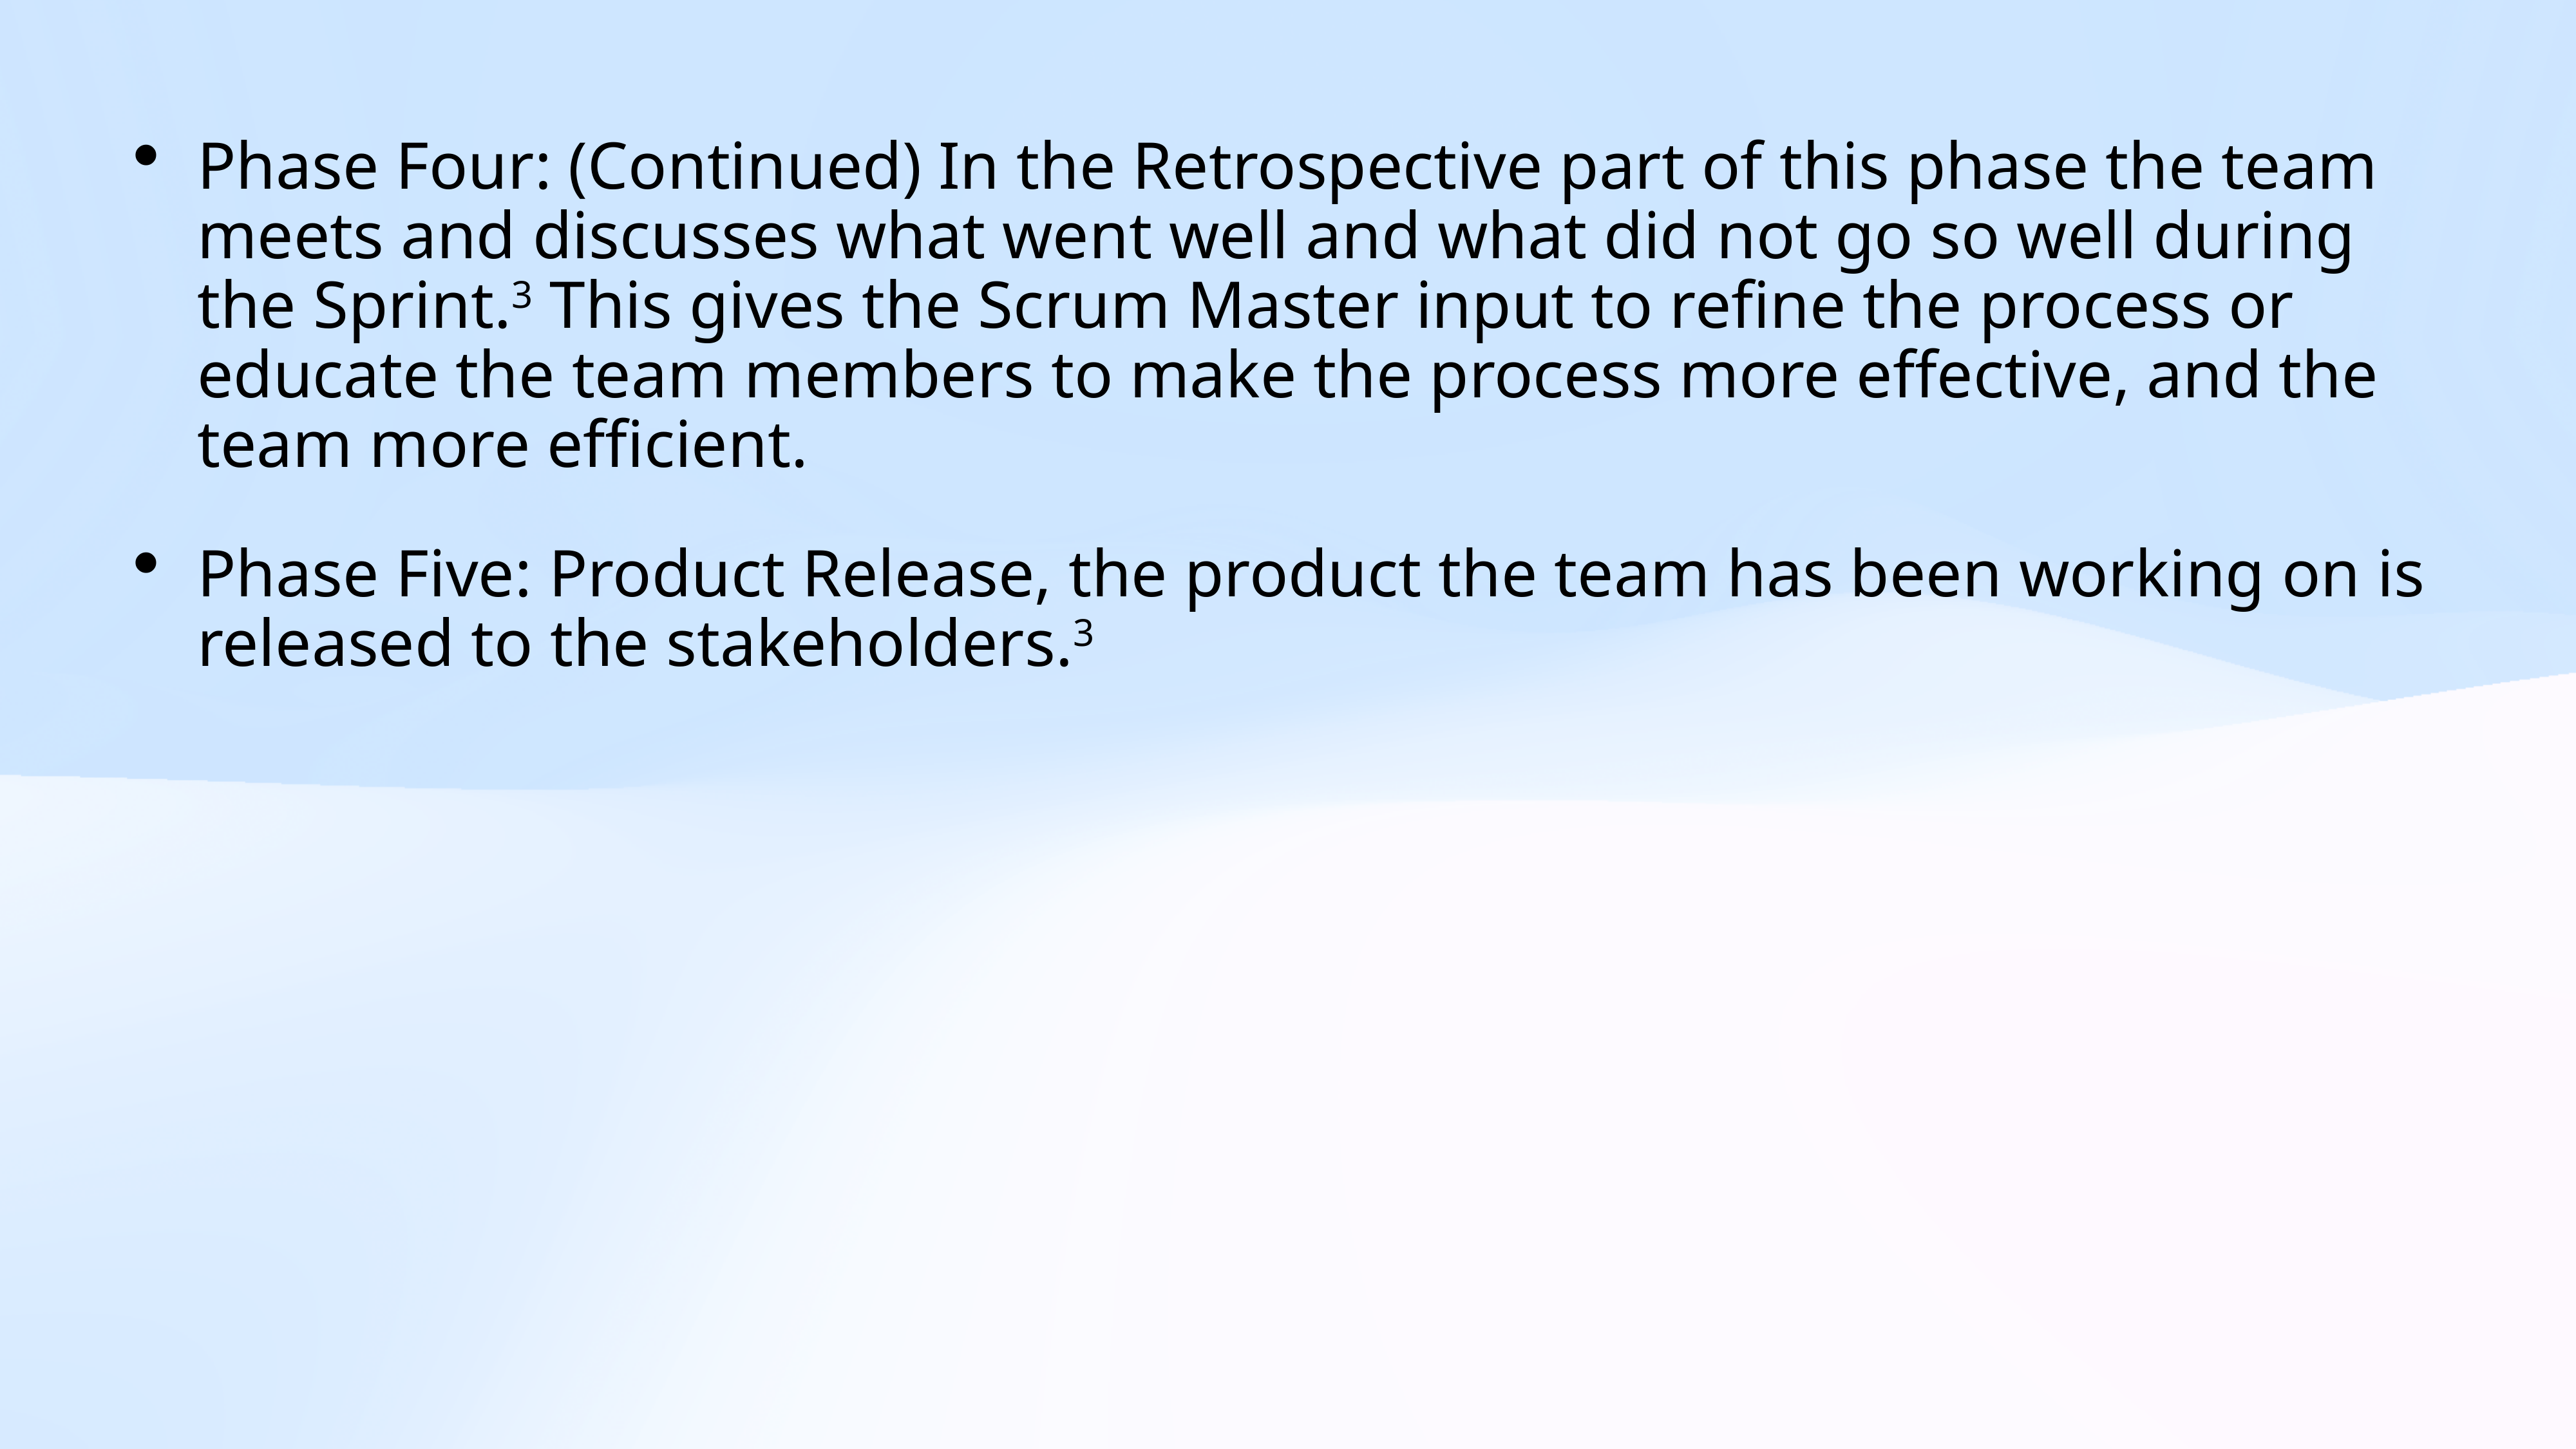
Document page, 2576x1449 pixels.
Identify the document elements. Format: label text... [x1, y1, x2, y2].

list Phase Four: (Continued) In the Retrospective part of this phase the team meets and discusses what went well and what did not go so well during the Sprint.3 This gives the Scrum Master input to refine the process or educate the team members to make the process more effective, and the team more efficient. Phase Five: Product Release, the product the team has been working on is released to the stakeholders.3 [127, 128, 2449, 1321]
picture [0, 0, 2576, 1449]
